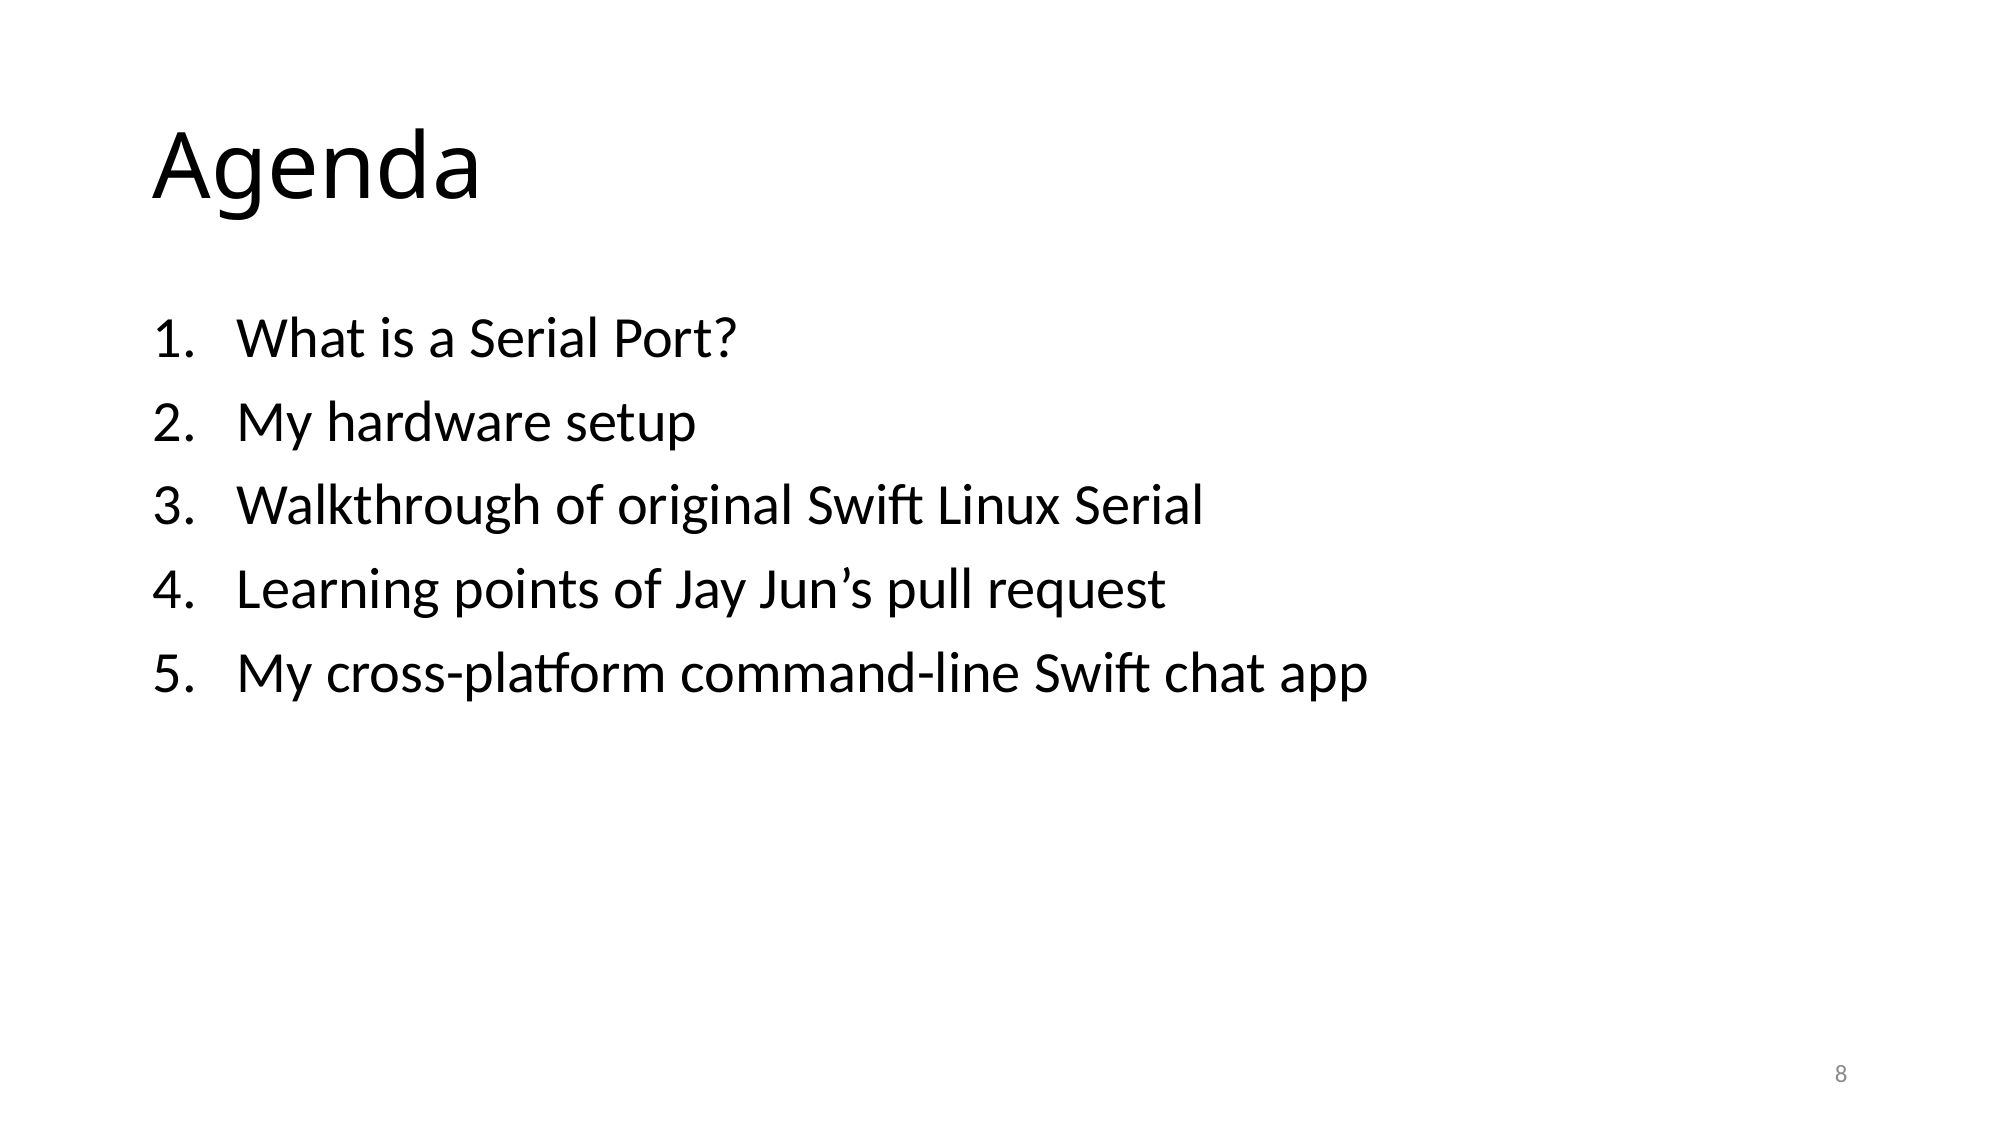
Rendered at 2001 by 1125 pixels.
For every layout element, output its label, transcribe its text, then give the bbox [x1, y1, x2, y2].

slide_number 8 [1412, 1042, 1863, 1103]
list What is a Serial Port? My hardware setup Walkthrough of original Swift Linux Serial Learning points of Jay Jun’s pull request My cross-platform command-line Swift chat app [137, 299, 1863, 1014]
title Agenda [137, 59, 1863, 278]
